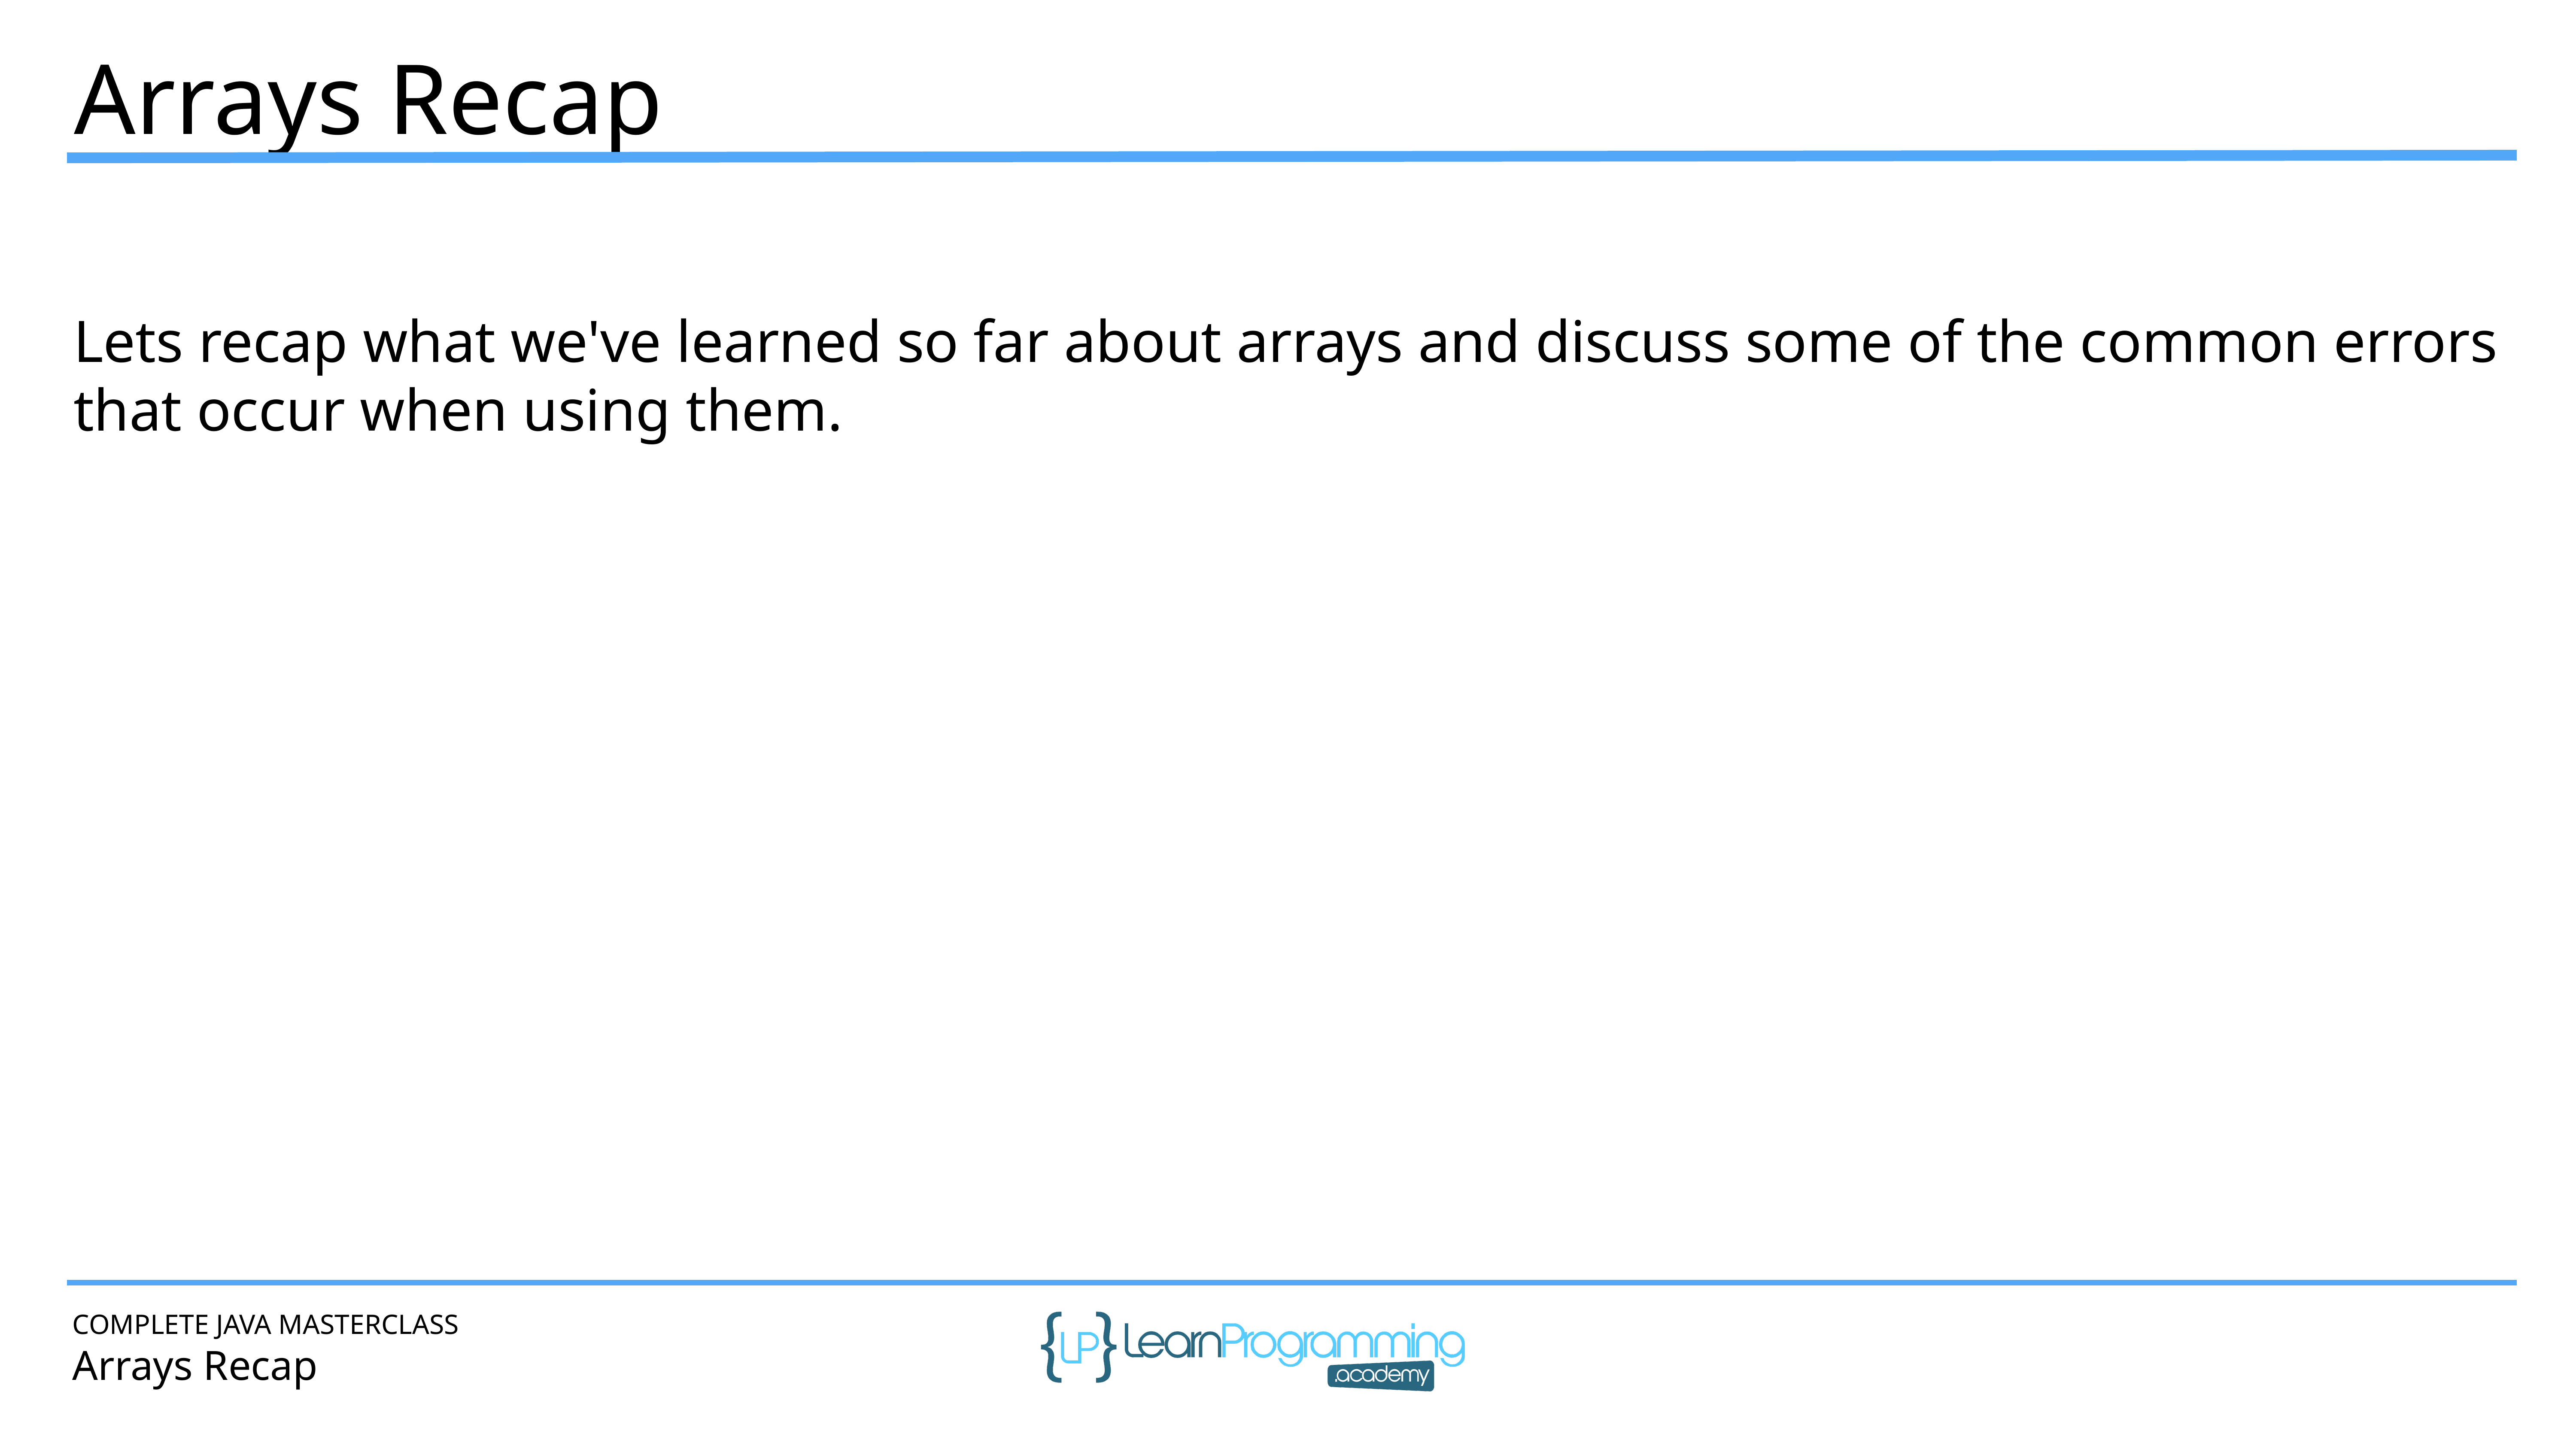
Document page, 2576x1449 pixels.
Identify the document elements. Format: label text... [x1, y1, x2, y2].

text_box Lets recap what we've learned so far about arrays and discuss some of the common errors that occur when using them. [67, 301, 2517, 1139]
text_box Arrays Recap [68, 32, 669, 159]
picture [1032, 1302, 1477, 1400]
text_box COMPLETE JAVA MASTERCLASS Arrays Recap [67, 1302, 1030, 1394]
